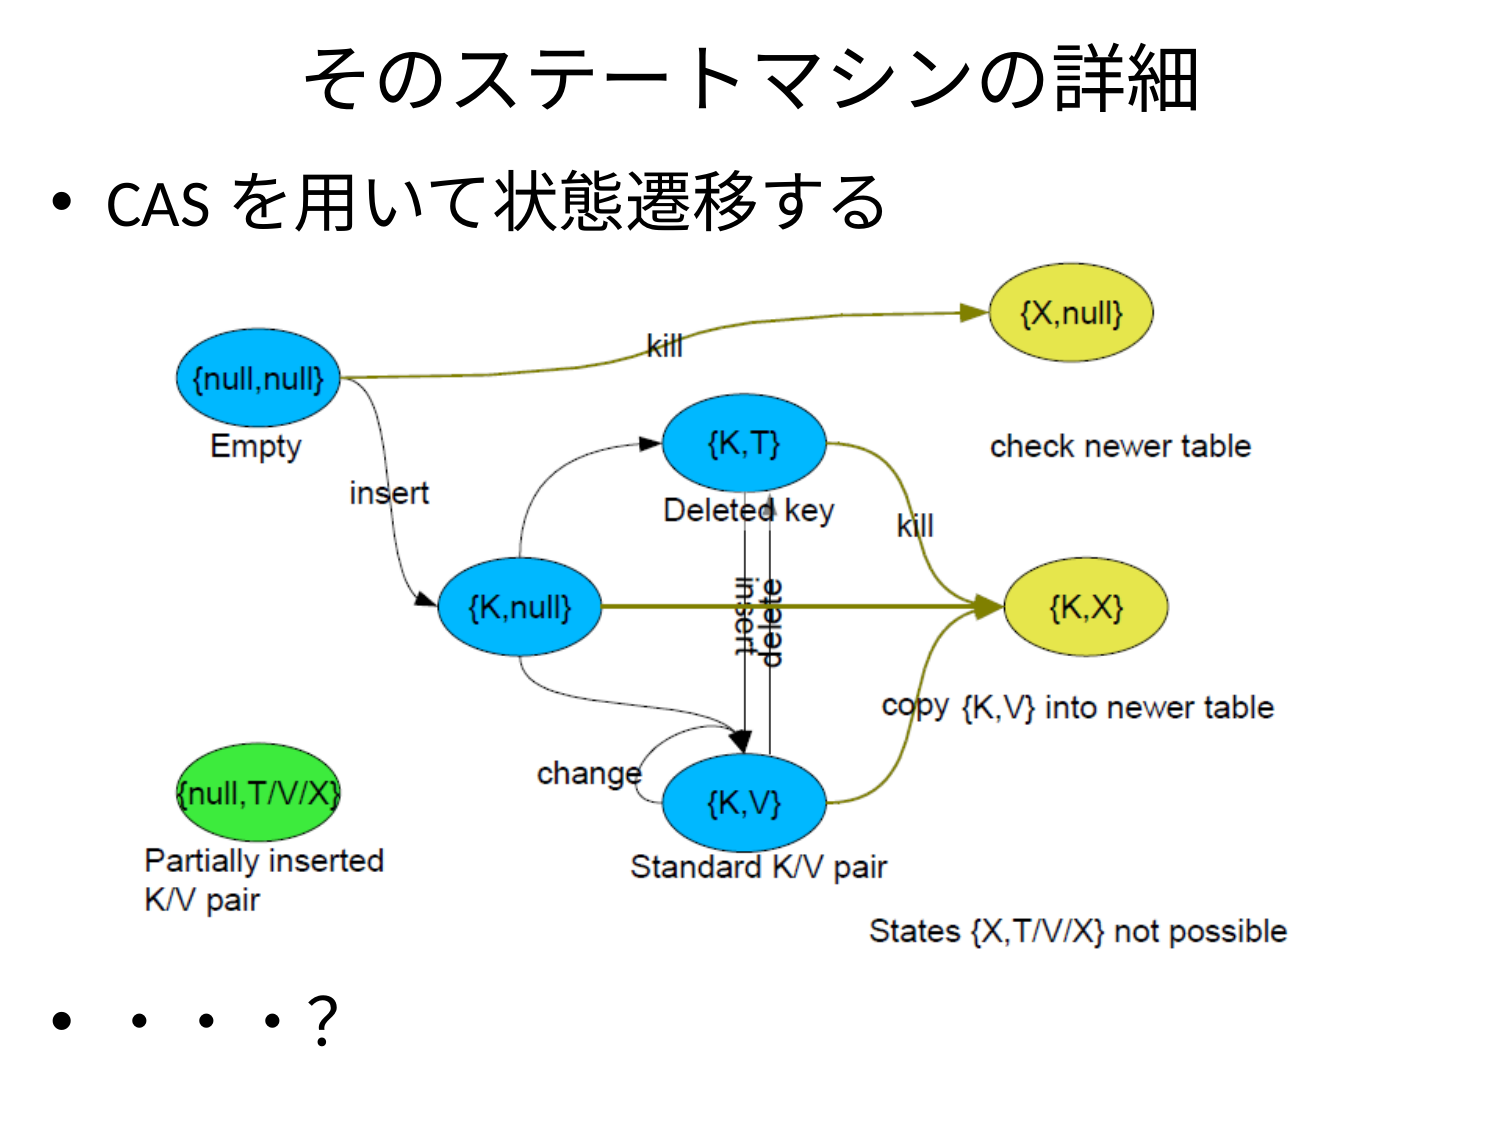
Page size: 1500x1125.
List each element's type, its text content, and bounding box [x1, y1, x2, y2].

title そのステートマシンの詳細 [75, 23, 1425, 129]
list CASを用いて状態遷移する [35, 152, 1465, 258]
text_box ・・・？ [35, 972, 1465, 1078]
picture [128, 257, 1306, 959]
